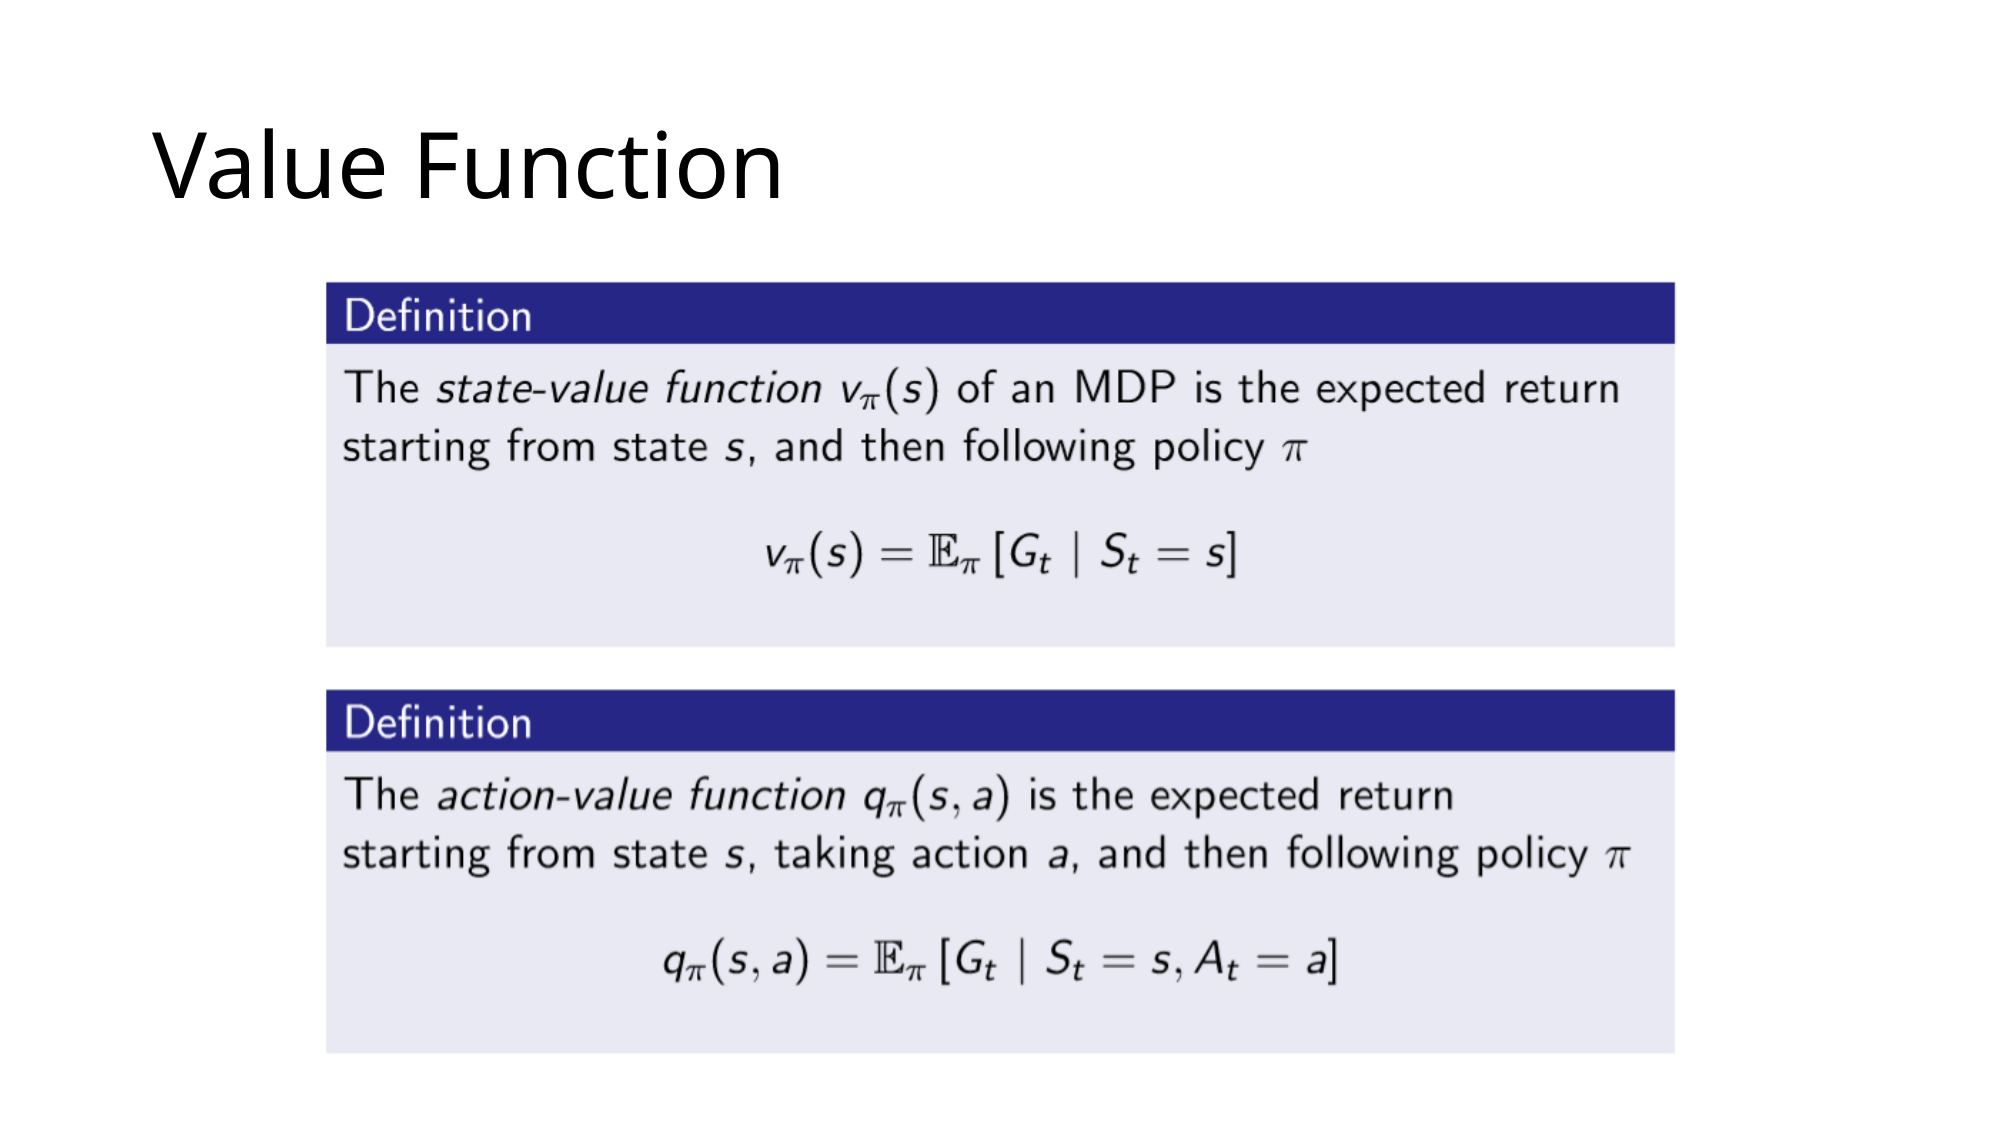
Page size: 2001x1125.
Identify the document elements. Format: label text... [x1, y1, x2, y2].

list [315, 277, 1685, 1058]
title Value Function [137, 59, 1863, 278]
